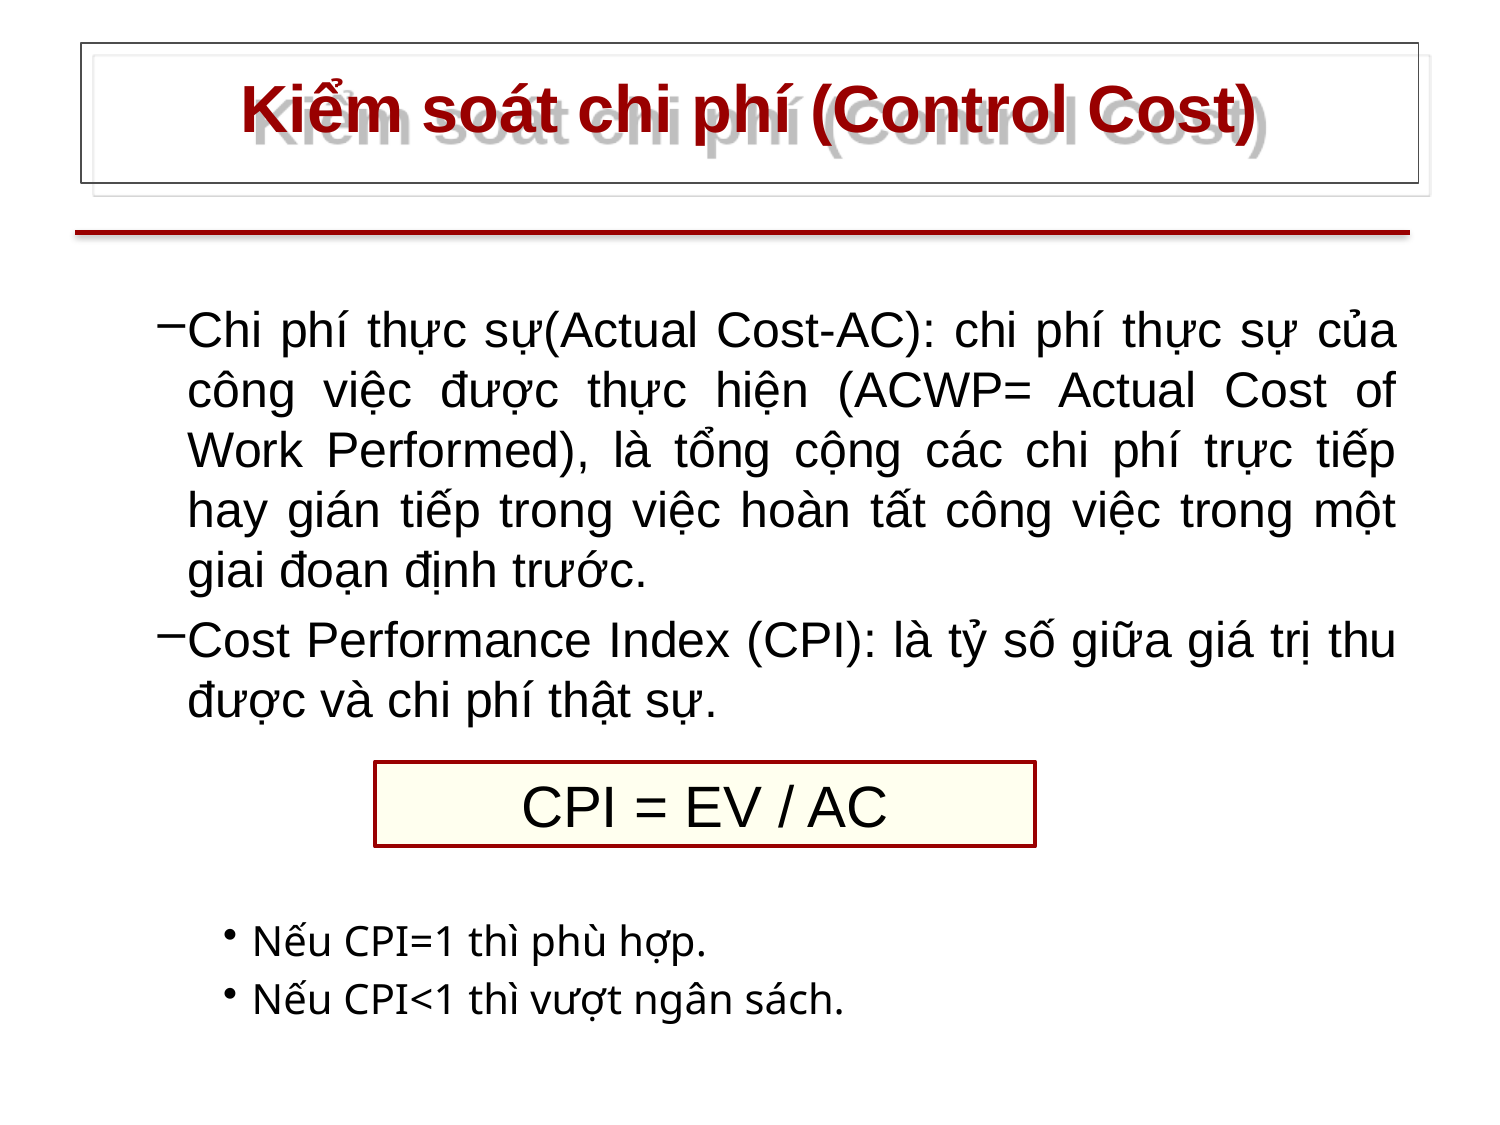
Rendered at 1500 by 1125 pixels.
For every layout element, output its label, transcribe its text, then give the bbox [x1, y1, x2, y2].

text_box CPI = EV / AC [373, 760, 1037, 848]
title Kiểm soát chi phí (Control Cost) [80, 42, 1419, 184]
list Chi phí thực sự(Actual Cost-AC): chi phí thực sự của công việc được thực hiện (ACWP= Actual Cost of Work Performed), là tổng cộng các chi phí trực tiếp hay gián tiếp trong việc hoàn tất công việc trong một giai đoạn định trước. Cost Performance Index (CPI): là tỷ số giữa giá trị thu được và chi phí thật sự. Nếu CPI=1 thì phù hợp. Nếu CPI<1 thì vượt ngân sách. [87, 290, 1413, 1073]
